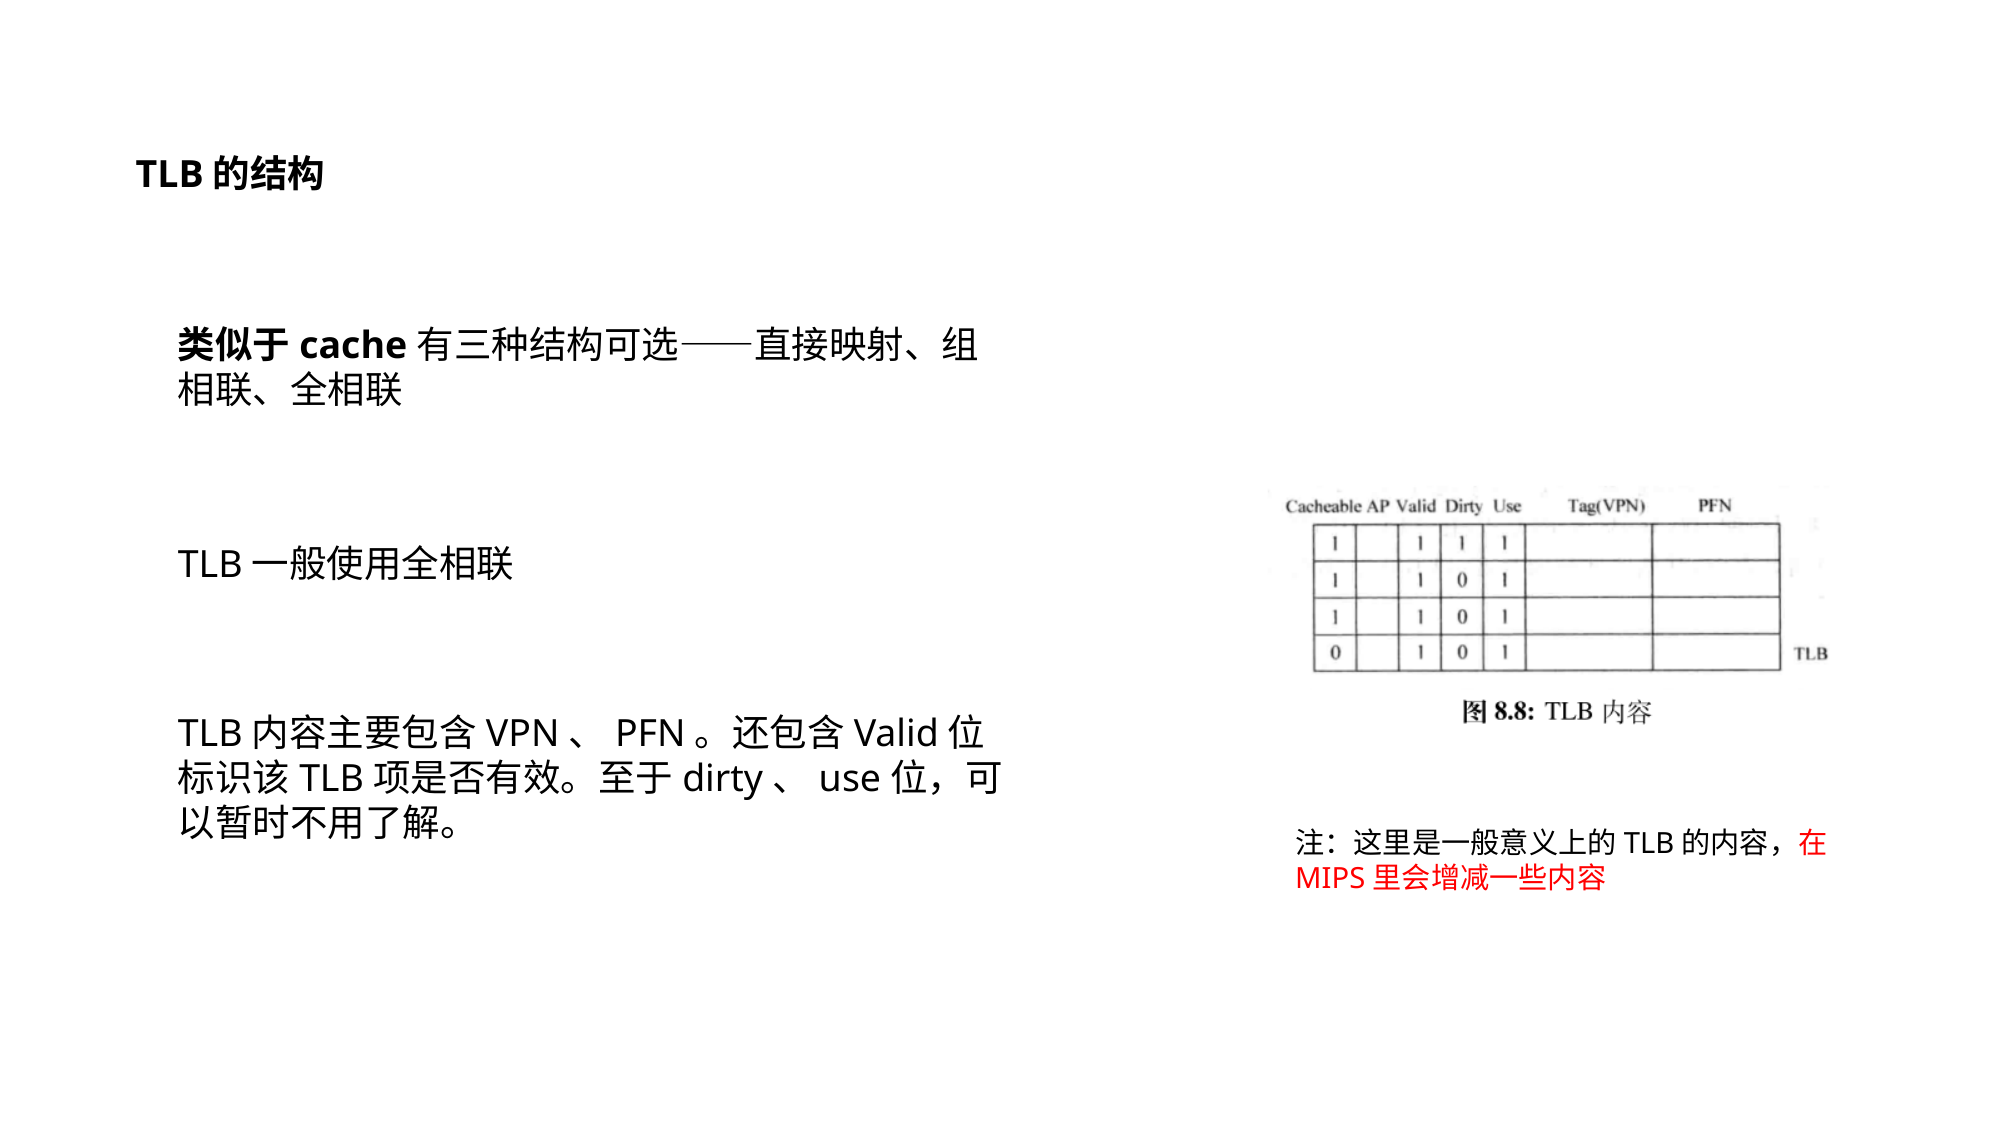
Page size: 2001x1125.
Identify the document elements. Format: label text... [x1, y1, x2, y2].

text_box 注：这里是一般意义上的TLB的内容，在MIPS里会增减一些内容 [1280, 816, 1903, 902]
text_box TLB的结构 [120, 142, 420, 203]
picture [1262, 476, 1860, 740]
text_box TLB内容主要包含VPN、PFN。还包含Valid位标识该TLB项是否有效。至于dirty、use位，可以暂时不用了解。 [163, 701, 1031, 852]
text_box TLB一般使用全相联 [163, 532, 593, 592]
text_box 类似于cache有三种结构可选——直接映射、组相联、全相联 [163, 313, 1013, 419]
